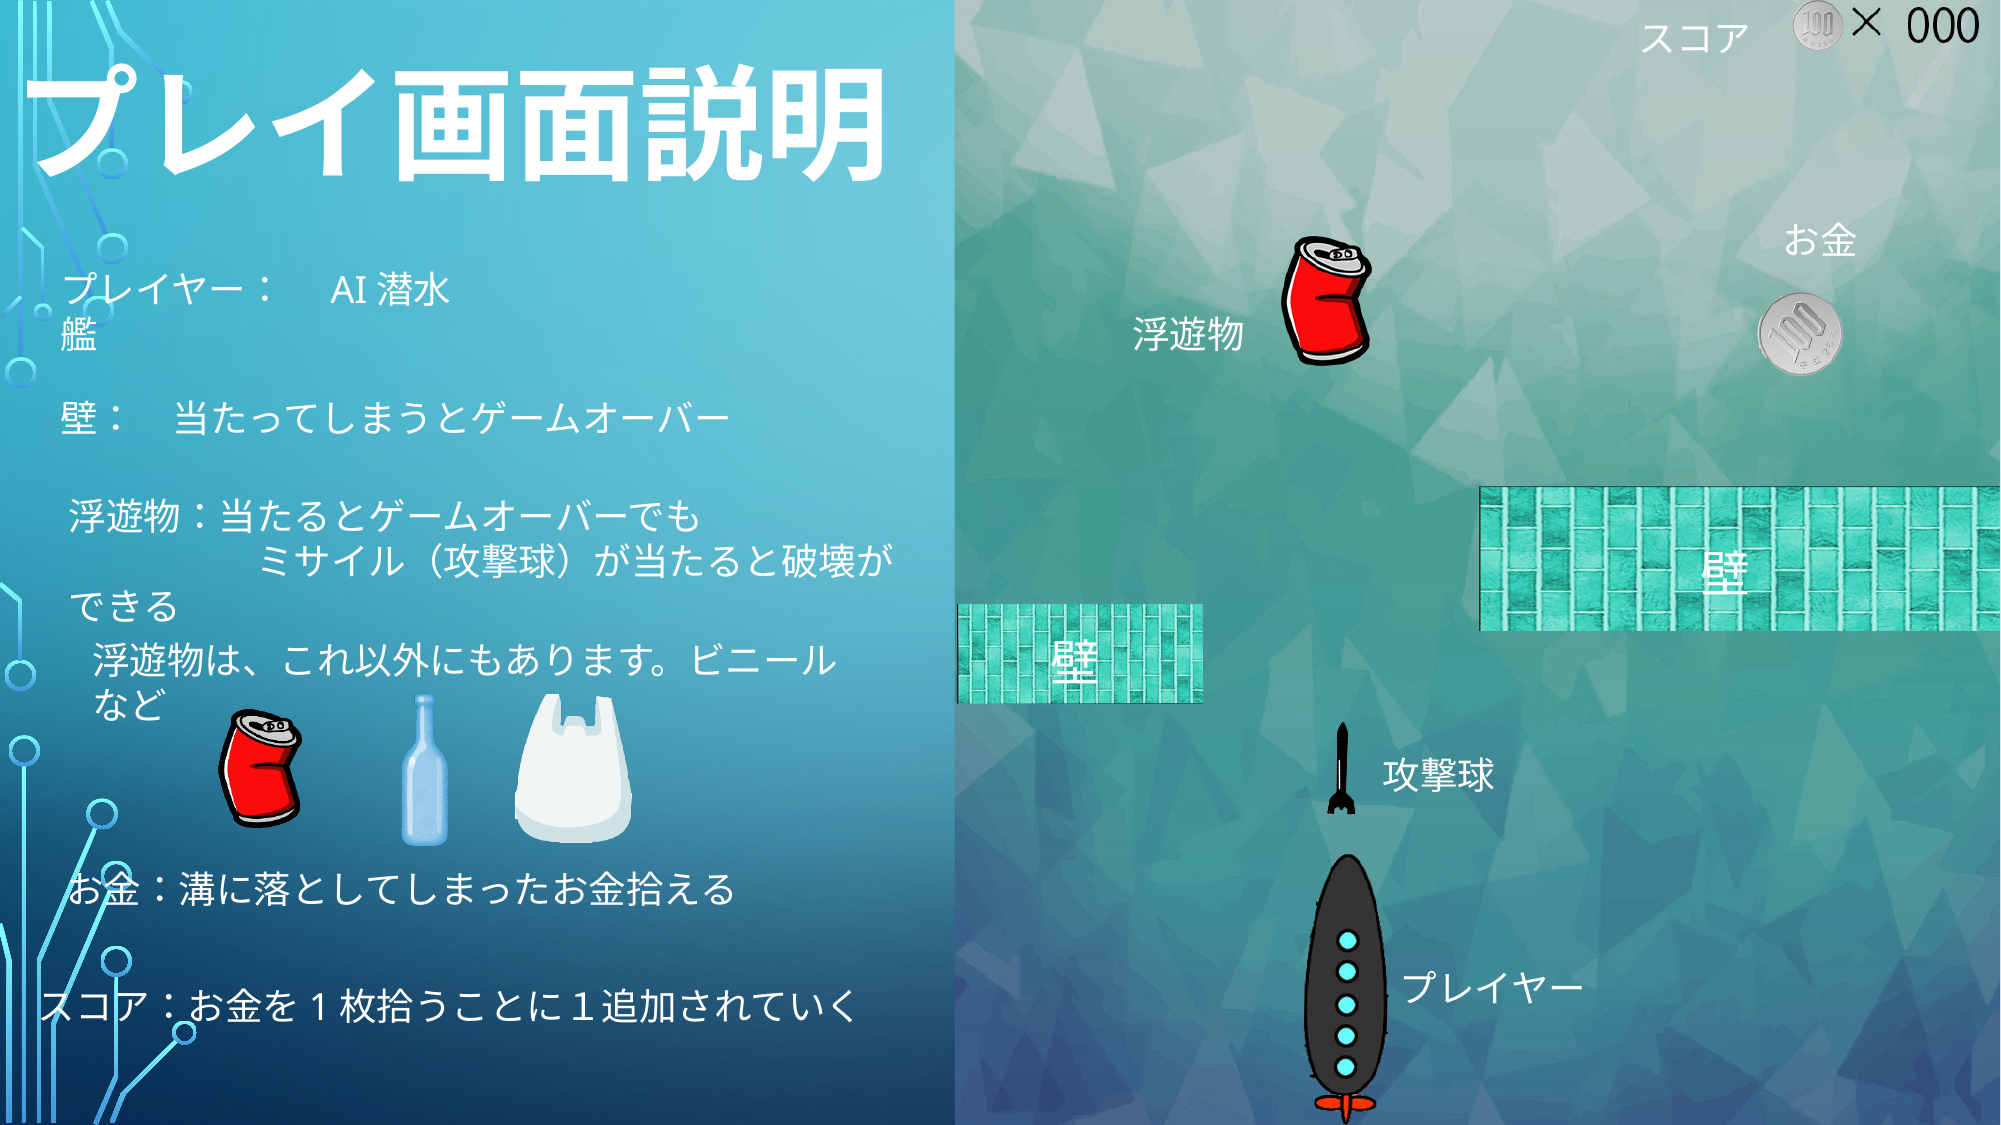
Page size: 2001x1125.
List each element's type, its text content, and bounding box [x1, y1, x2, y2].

text_box 壁： 当たってしまうとゲームオーバー [45, 387, 780, 447]
text_box 浮遊物：当たるとゲームオーバーでも ミサイル（攻撃球）が当たると破壊ができる [54, 485, 937, 636]
picture [394, 691, 456, 850]
picture [950, 0, 2000, 1125]
text_box 浮遊物は、これ以外にもあります。ビニールなど [77, 636, 858, 735]
text_box スコア：お金を1枚拾うことに１追加されていく [22, 975, 913, 1036]
text_box プレイヤー： AI潜水艦 [45, 258, 498, 364]
picture [218, 708, 302, 828]
picture [515, 694, 632, 843]
text_box お金：溝に落としてしまったお金拾える [51, 858, 940, 918]
text_box プレイ画面説明 [0, 37, 935, 203]
